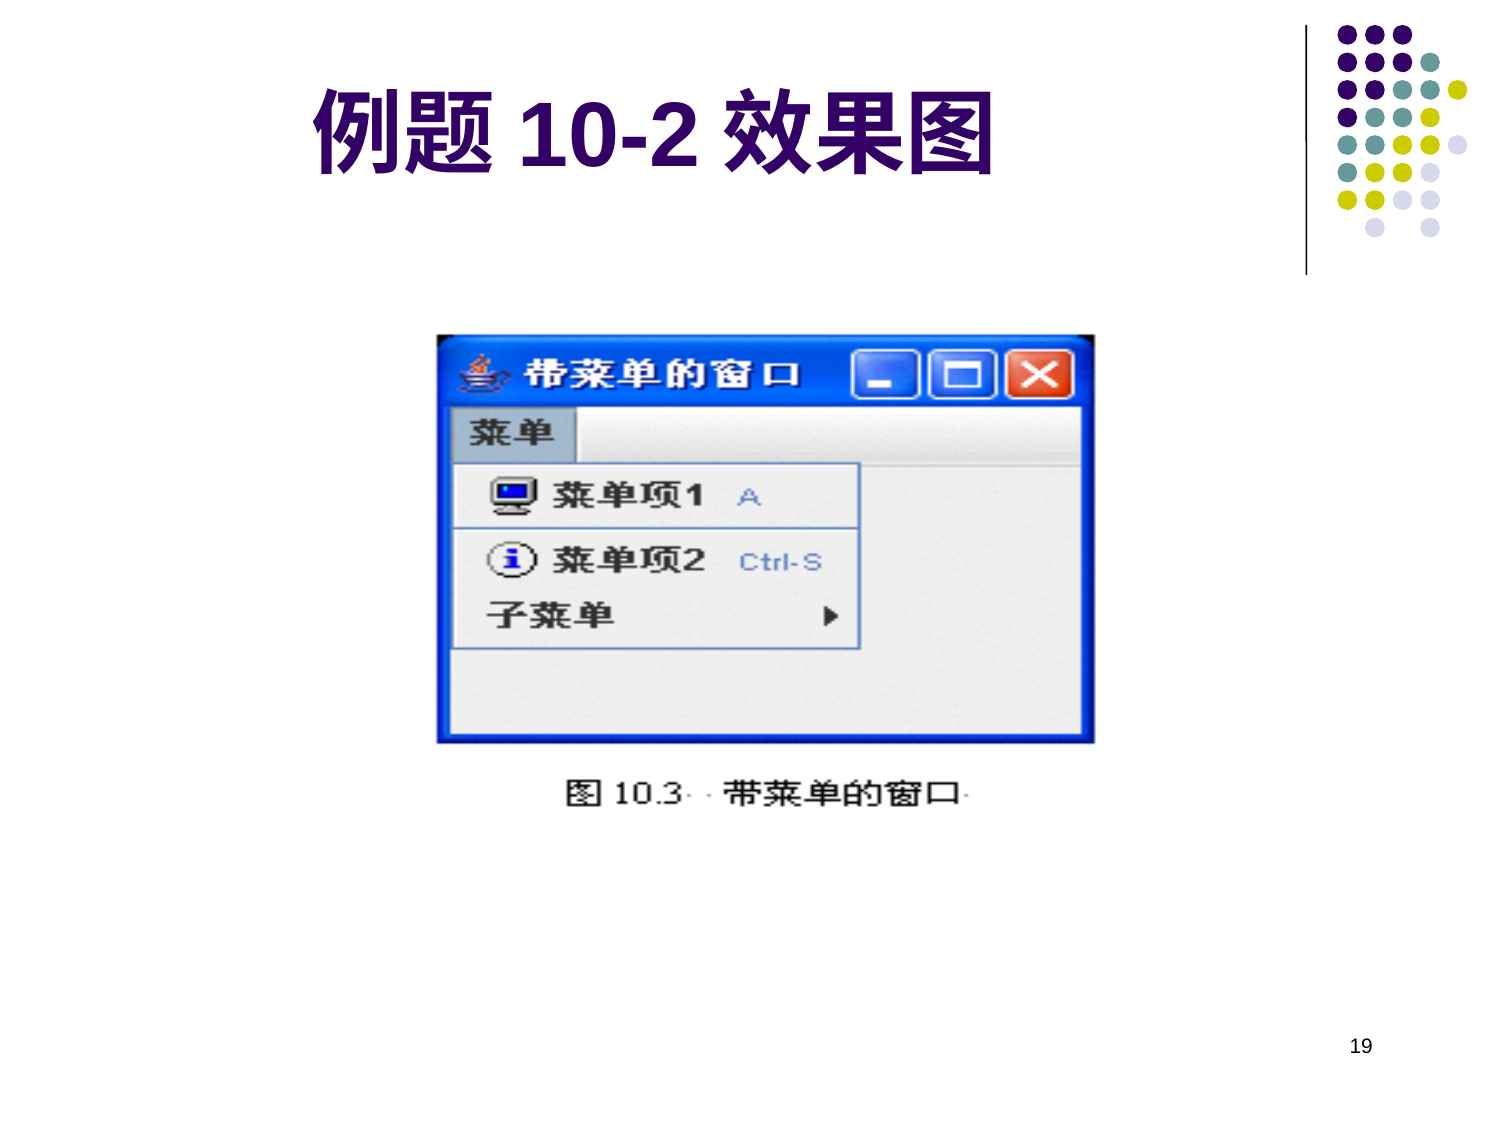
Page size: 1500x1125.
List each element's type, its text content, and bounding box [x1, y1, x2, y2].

slide_number 19 [1074, 1024, 1388, 1101]
title 例题10-2效果图 [210, 70, 1099, 193]
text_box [398, 304, 1187, 843]
